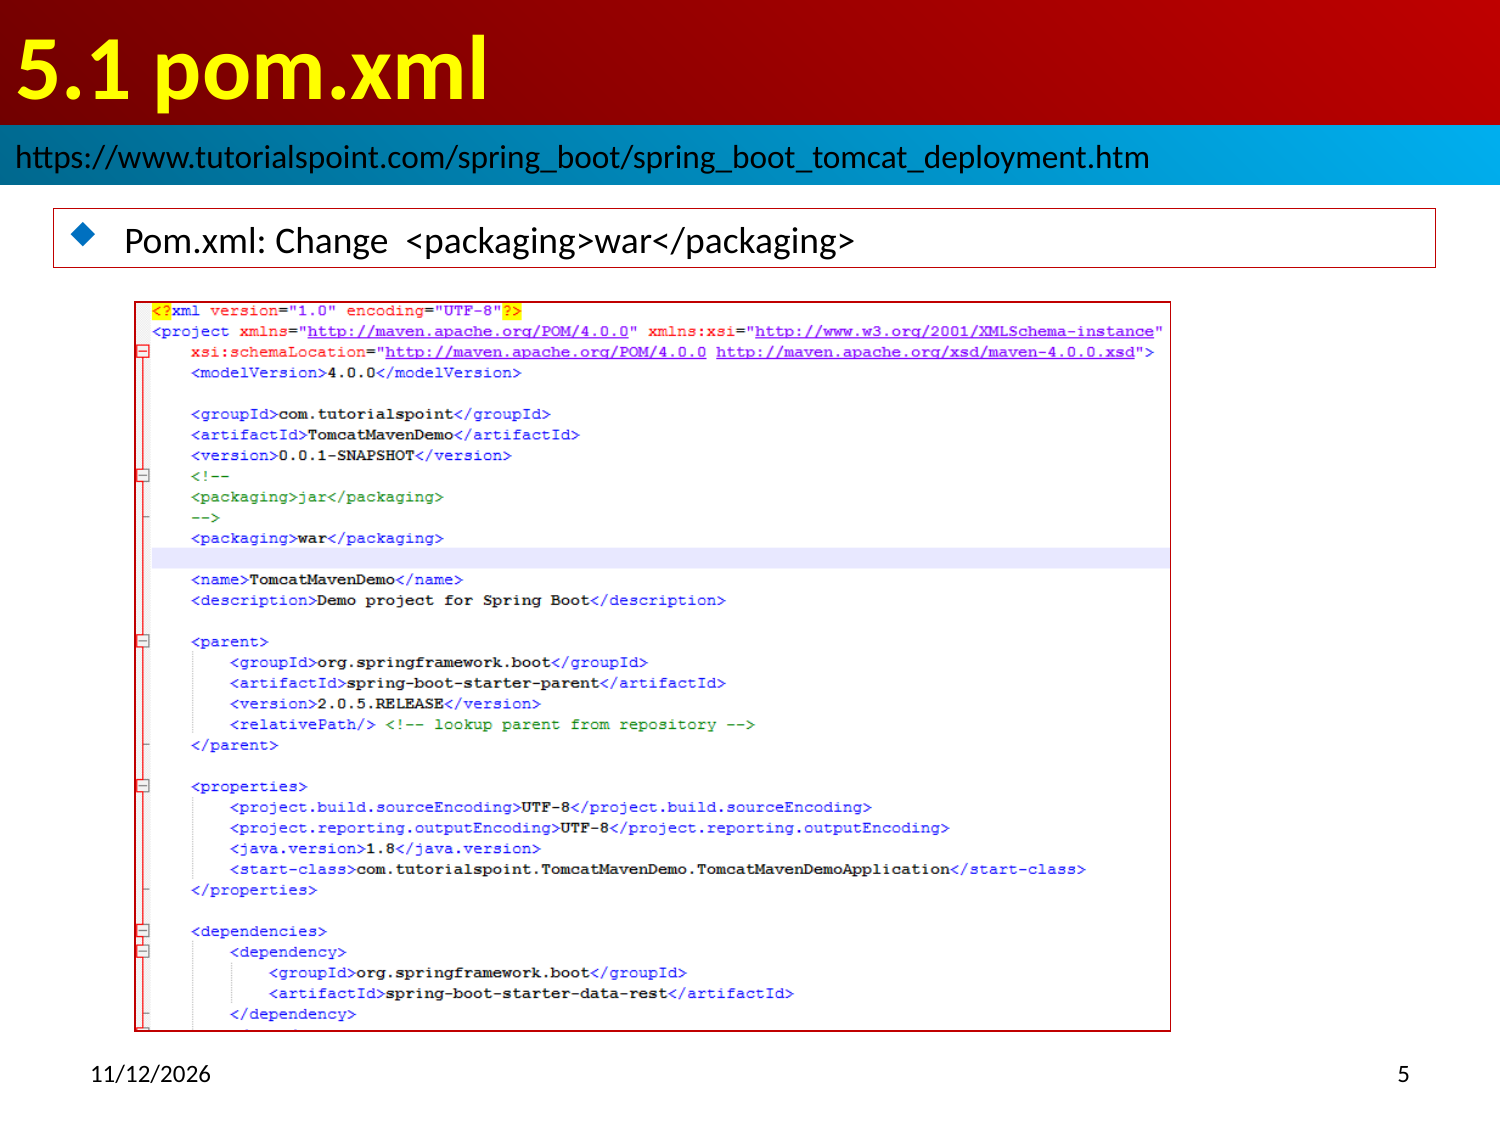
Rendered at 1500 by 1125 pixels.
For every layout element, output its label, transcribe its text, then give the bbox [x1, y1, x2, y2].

picture [135, 302, 1170, 1031]
title 5.1 pom.xml [0, 0, 1500, 125]
subtitle Pom.xml: Change <packaging>war</packaging> [53, 208, 1436, 268]
text_box https://www.tutorialspoint.com/spring_boot/spring_boot_tomcat_deployment.htm [0, 125, 1500, 185]
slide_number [75, 1042, 425, 1103]
slide_number 5 [1074, 1042, 1425, 1103]
